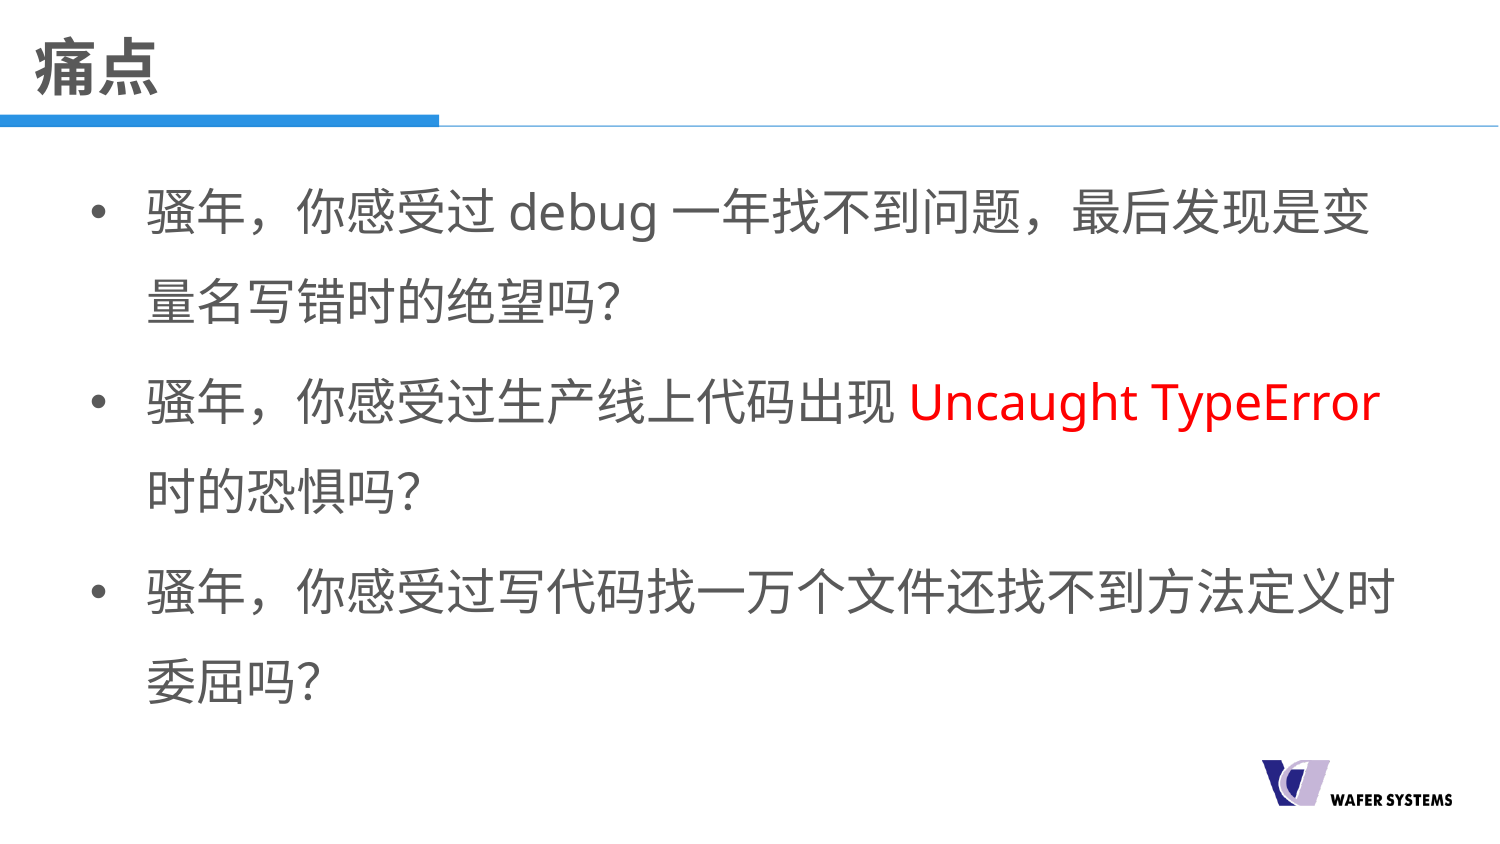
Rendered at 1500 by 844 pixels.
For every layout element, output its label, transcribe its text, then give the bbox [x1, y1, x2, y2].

title 痛点 [19, 20, 1370, 125]
picture [1262, 760, 1452, 806]
list 骚年，你感受过debug一年找不到问题，最后发现是变量名写错时的绝望吗？ 骚年，你感受过生产线上代码出现Uncaught TypeError时的恐惧吗？ 骚年，你感受过写代码找一万个文件还找不到方法定义时委屈吗？ [75, 143, 1425, 701]
